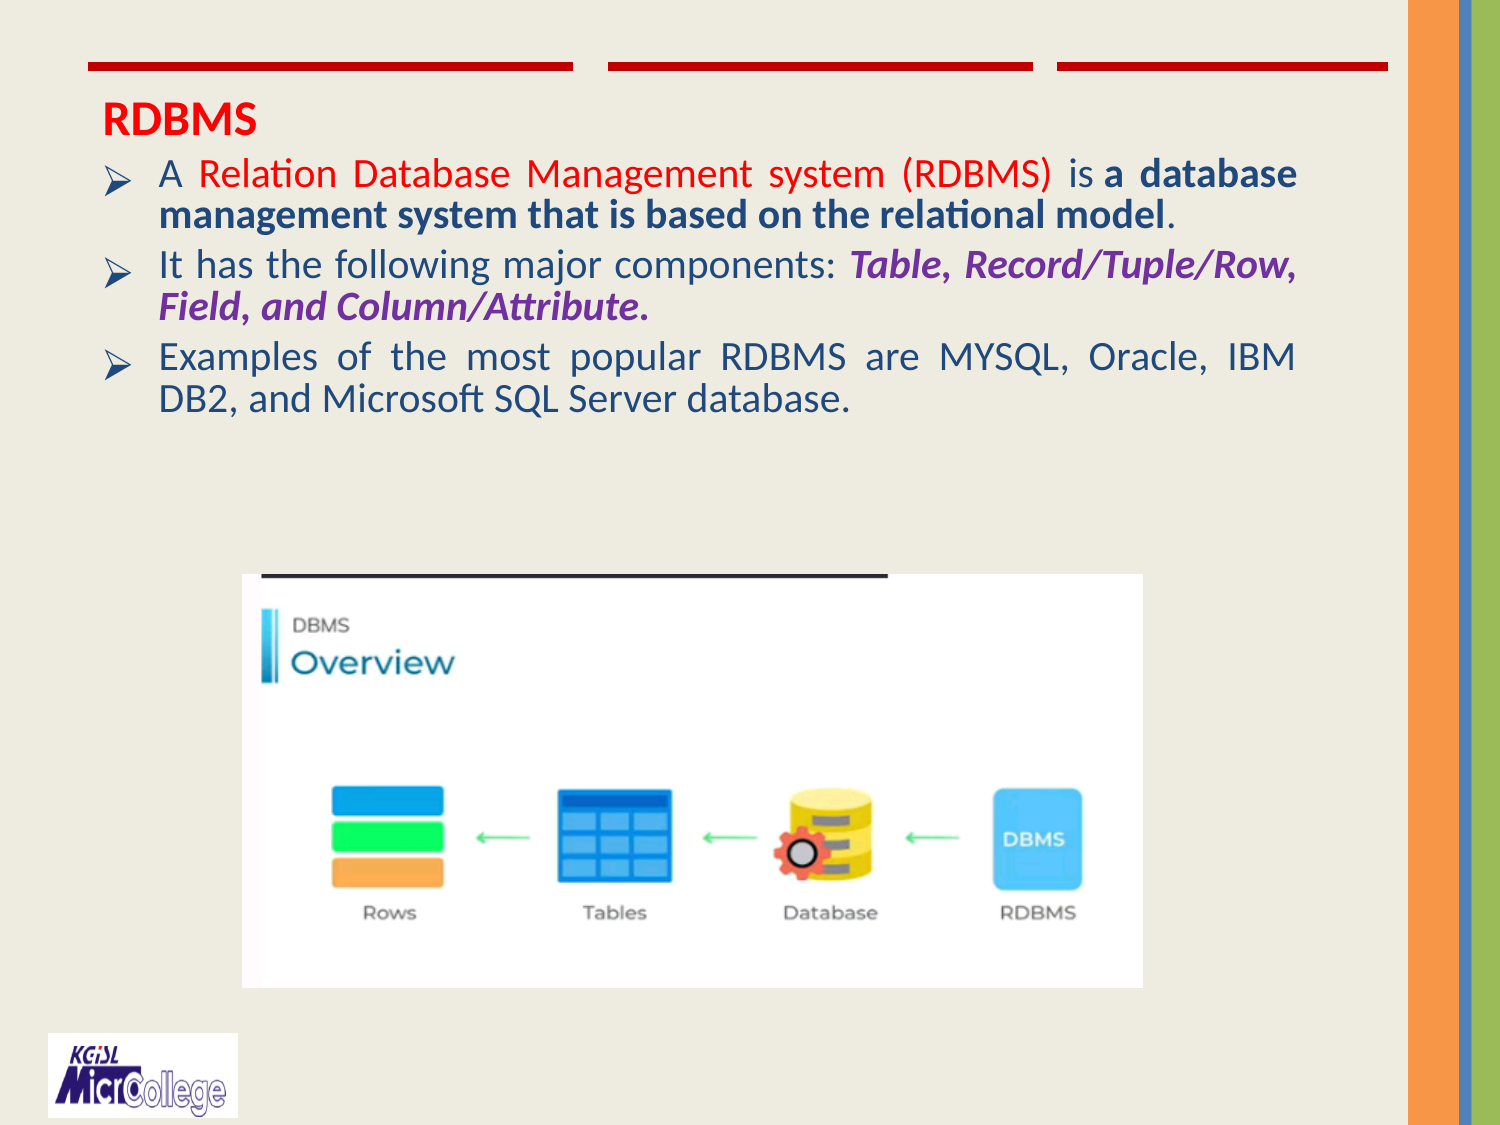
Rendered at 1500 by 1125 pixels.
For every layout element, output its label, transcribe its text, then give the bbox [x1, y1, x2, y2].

list RDBMS A Relation Database Management system (RDBMS) is a database management system that is based on the relational model. It has the following major components: Table, Record/Tuple/Row, Field, and Column/Attribute. Examples of the most popular RDBMS are MYSQL, Oracle, IBM DB2, and Microsoft SQL Server database. [87, 90, 1313, 1100]
picture [241, 574, 1143, 988]
picture [48, 1033, 238, 1118]
